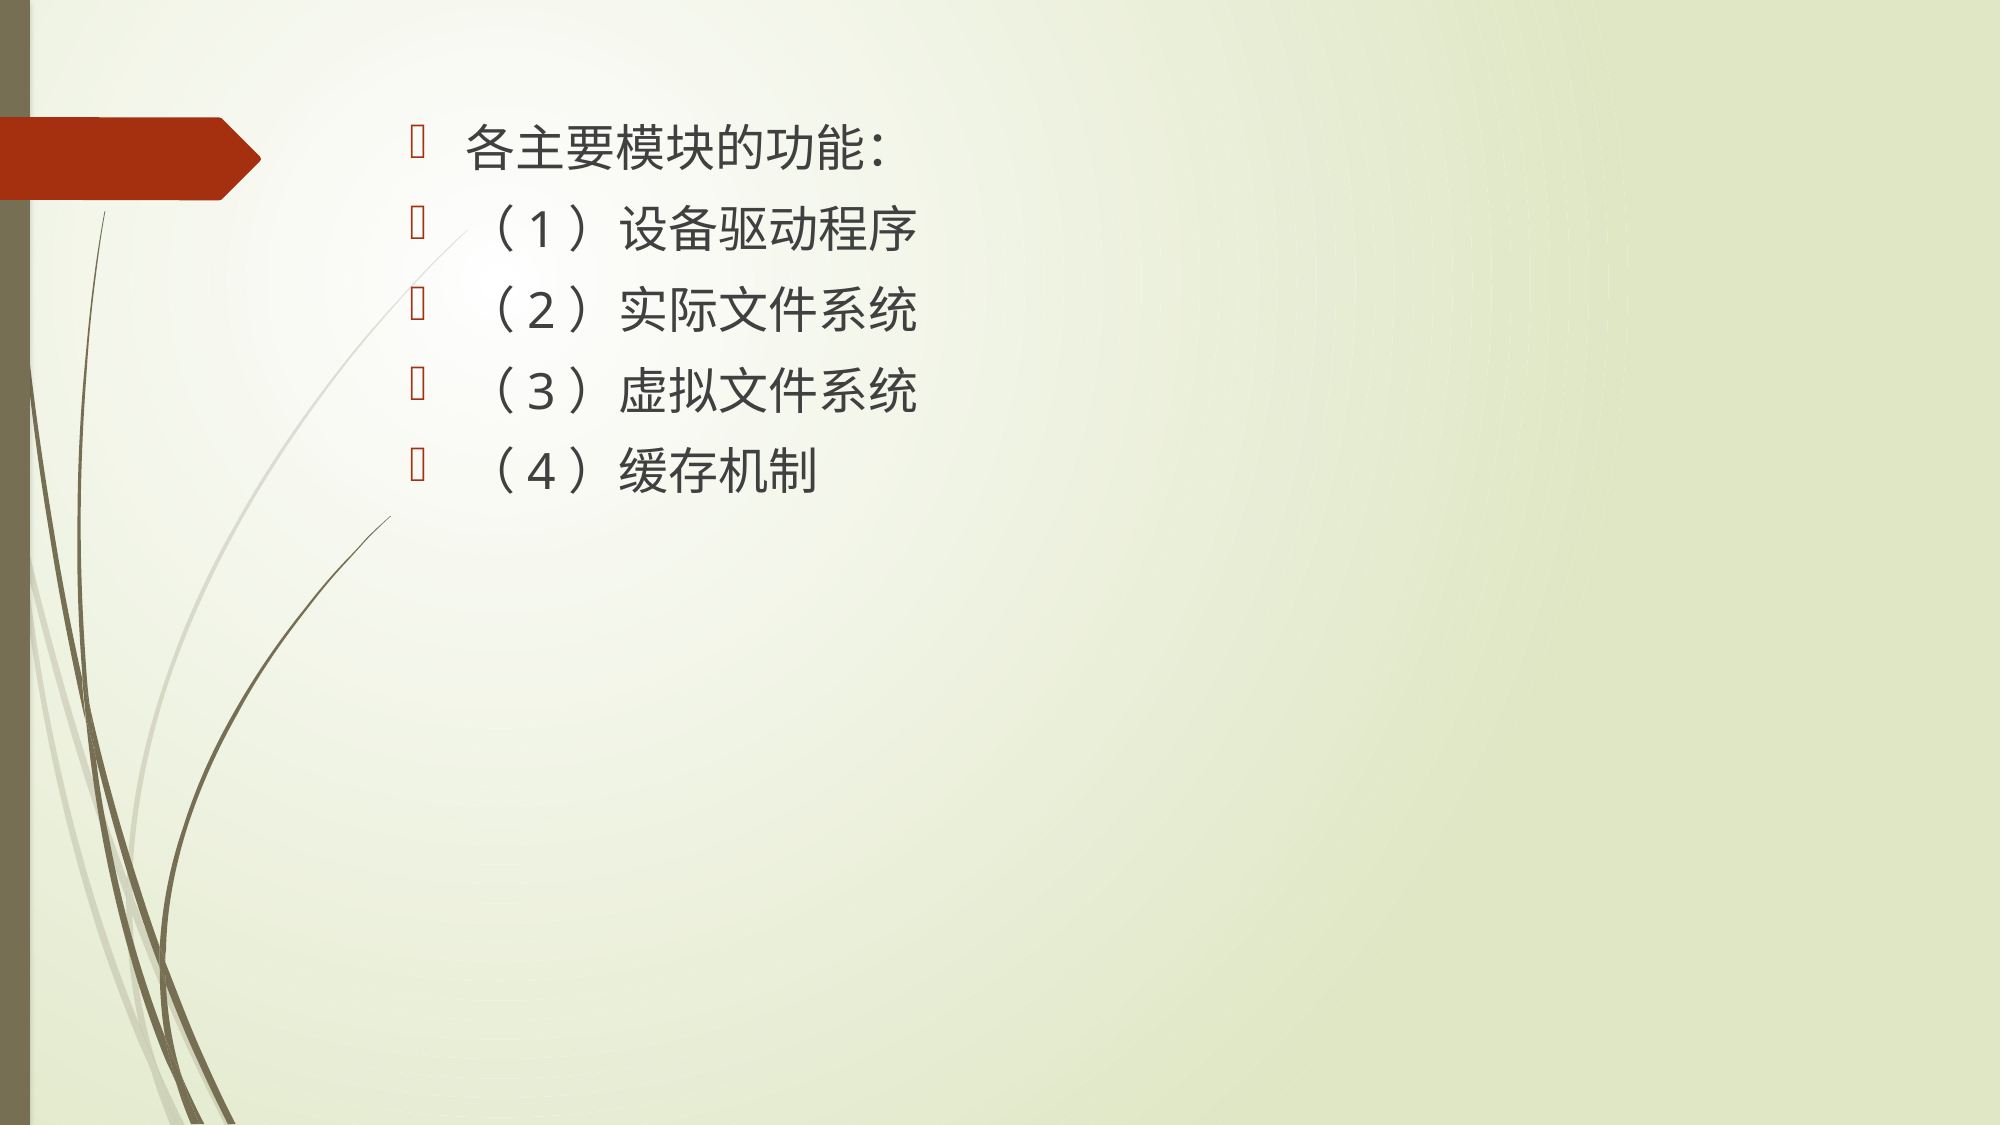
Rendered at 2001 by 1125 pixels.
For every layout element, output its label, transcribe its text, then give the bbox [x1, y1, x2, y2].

list 各主要模块的功能： （1）设备驱动程序 （2）实际文件系统 （3）虚拟文件系统 （4）缓存机制 [394, 109, 1857, 729]
